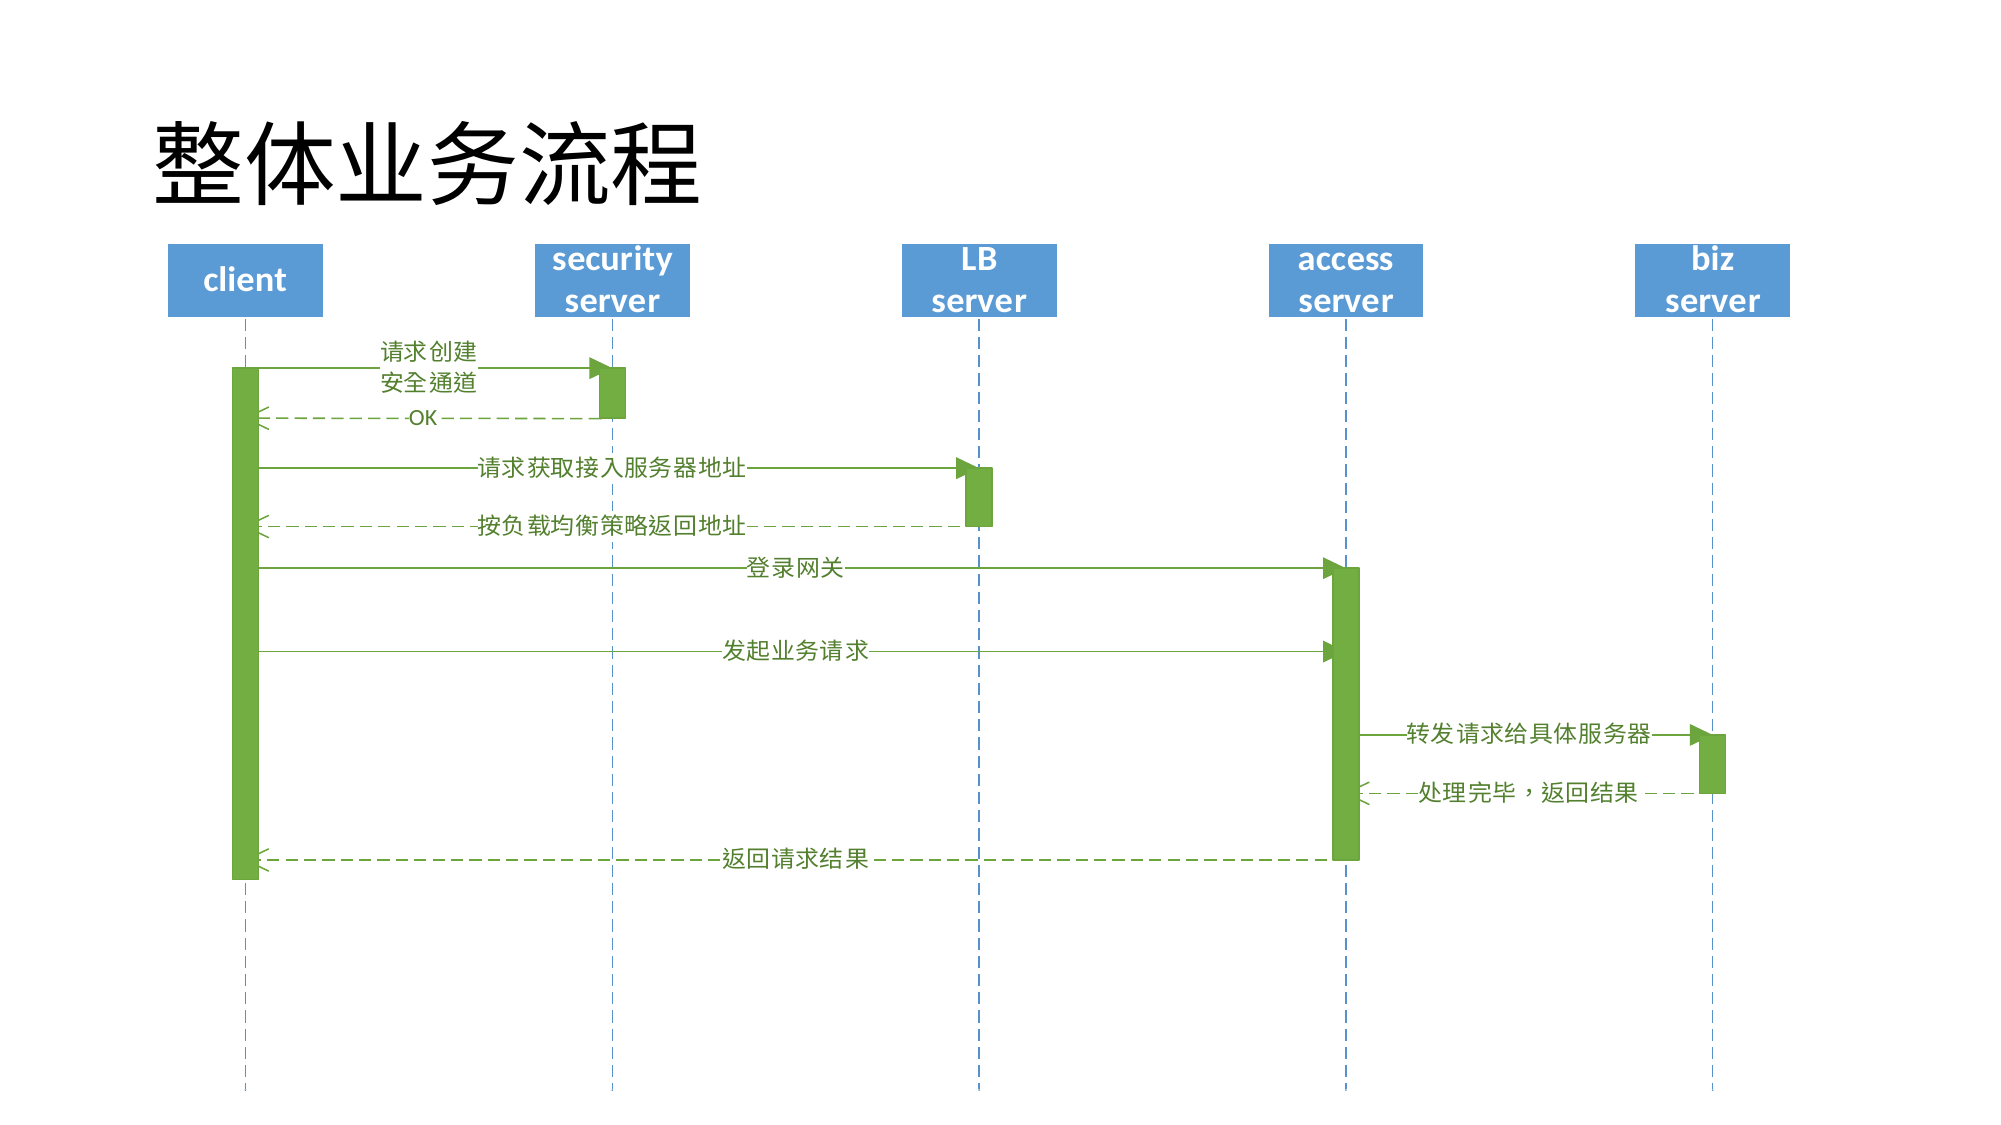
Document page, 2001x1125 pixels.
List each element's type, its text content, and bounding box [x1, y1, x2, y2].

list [163, 224, 1793, 1093]
title 整体业务流程 [137, 59, 1863, 278]
